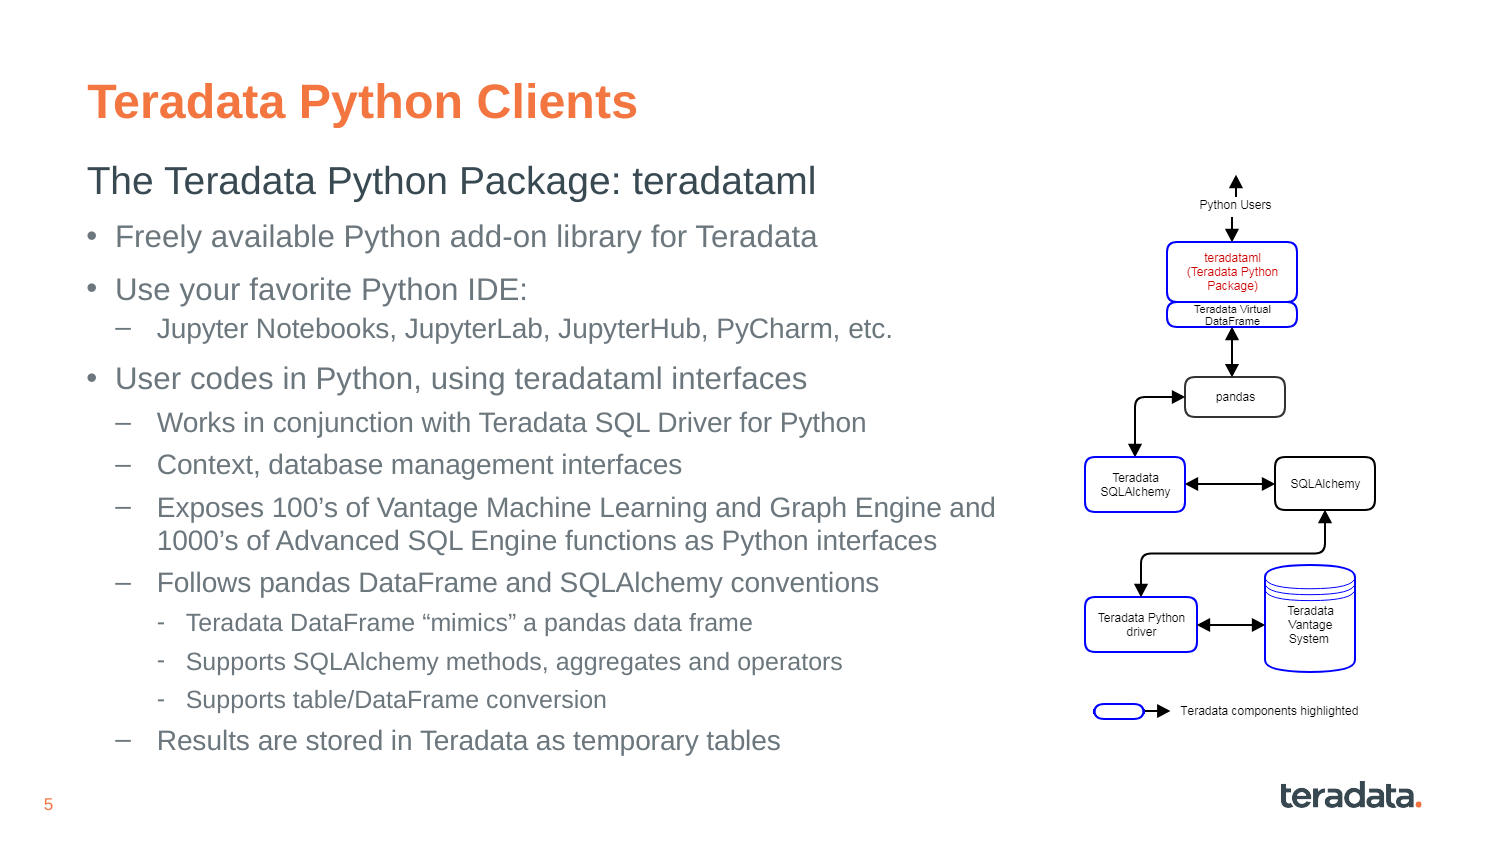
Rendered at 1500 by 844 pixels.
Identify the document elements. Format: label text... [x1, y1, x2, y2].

text_box The Teradata Python Package: teradataml [72, 138, 1366, 194]
title Teradata Python Clients [72, 48, 1367, 137]
text_box Freely available Python add-on library for Teradata Use your favorite Python IDE: Jupyter Notebooks, JupyterLab, JupyterHub, PyCharm, etc. User codes in Python, using teradataml interfaces Works in conjunction with Teradata SQL Driver for Python Context, database management interfaces Exposes 100’s of Vantage Machine Learning and Graph Engine and 1000’s of Advanced SQL Engine functions as Python interfaces Follows pandas DataFrame and SQLAlchemy conventions Teradata DataFrame “mimics” a pandas data frame Supports SQLAlchemy methods, aggregates and operators Supports table/DataFrame conversion Results are stored in Teradata as temporary tables [86, 219, 1003, 786]
text_box [75, 198, 1469, 815]
picture [1054, 151, 1418, 740]
